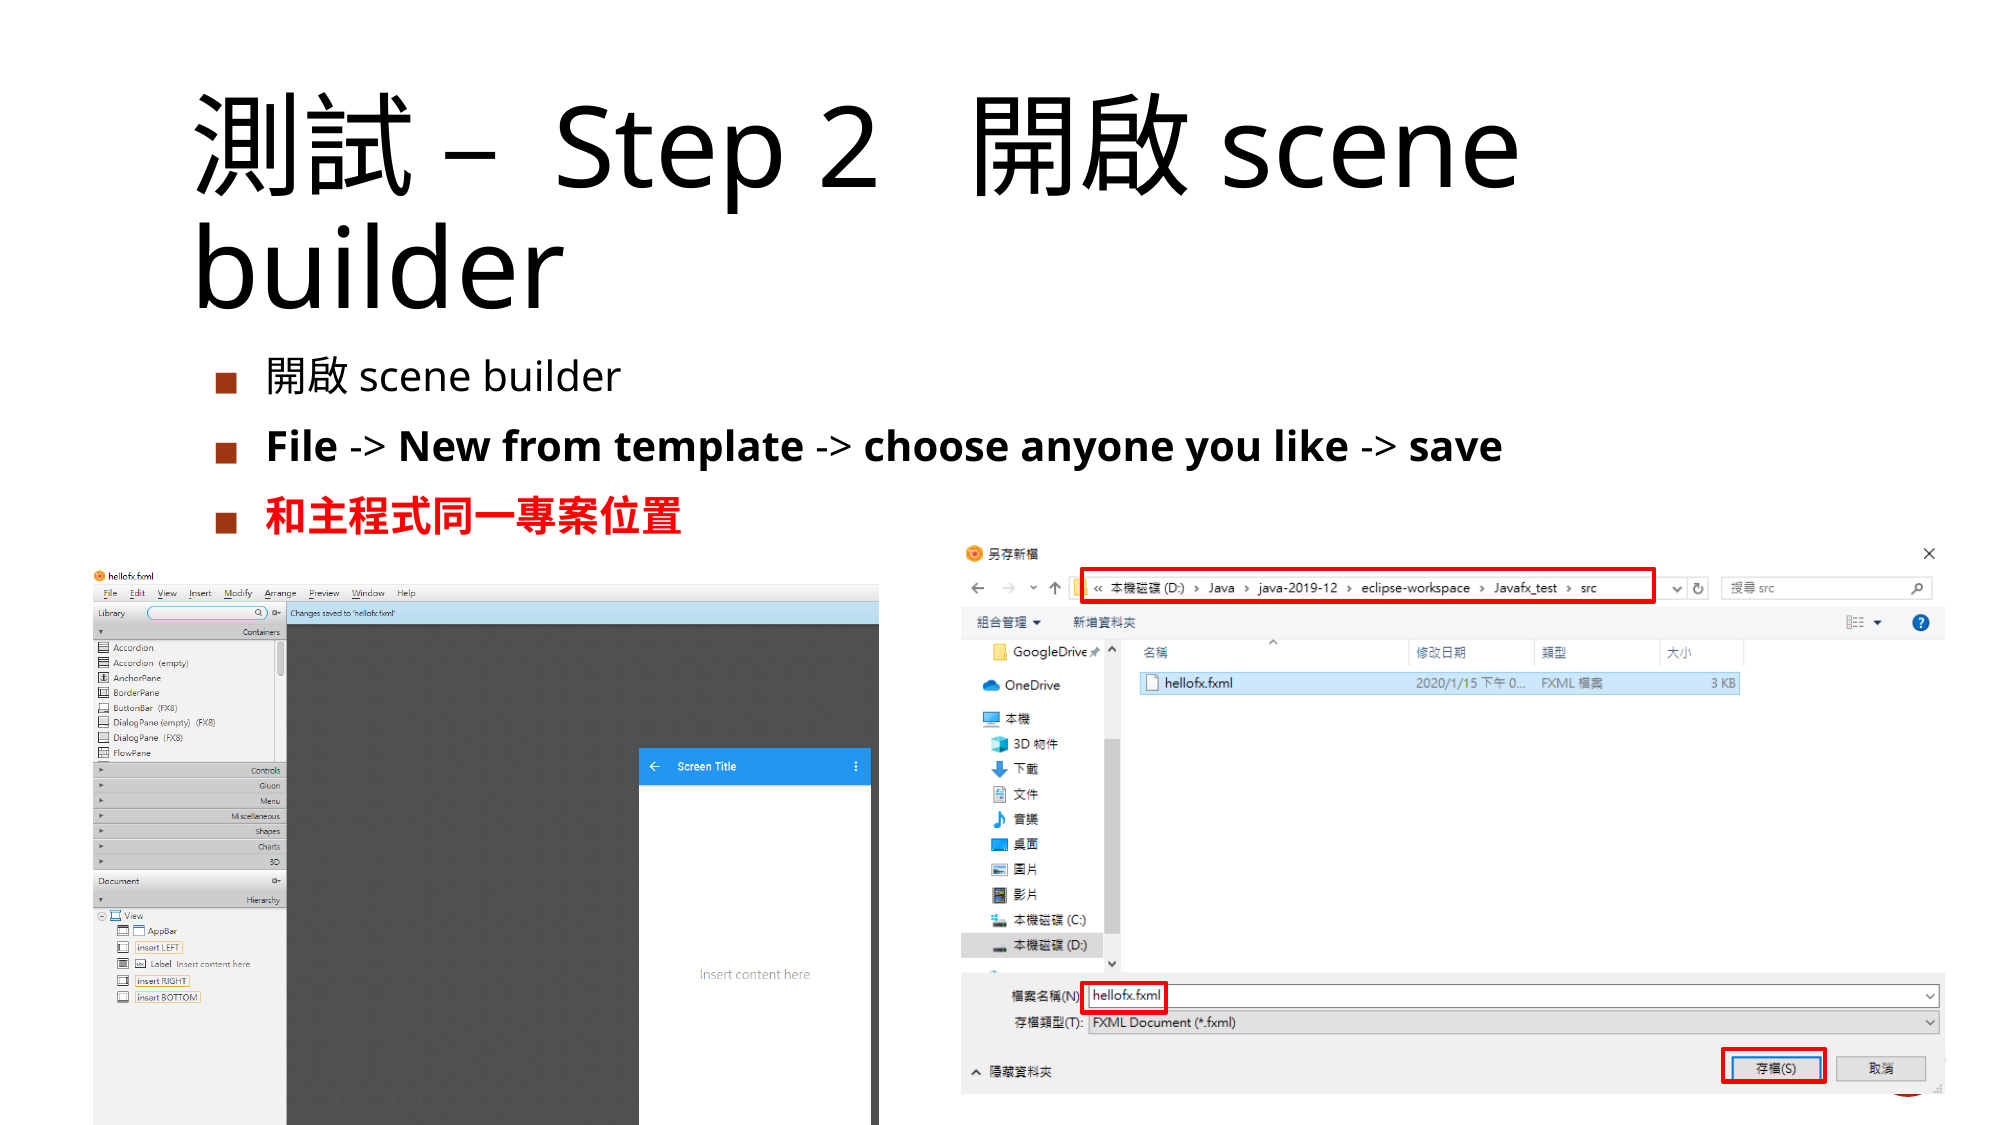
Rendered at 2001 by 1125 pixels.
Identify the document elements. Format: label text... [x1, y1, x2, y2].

picture [93, 568, 880, 1125]
list 開啟scene builder File -> New from template -> choose anyone you like -> save 和主程式同一專案位置 [175, 348, 1826, 1013]
picture [960, 539, 1946, 1097]
title 測試 – Step 2 開啟scene builder [175, 79, 1826, 344]
